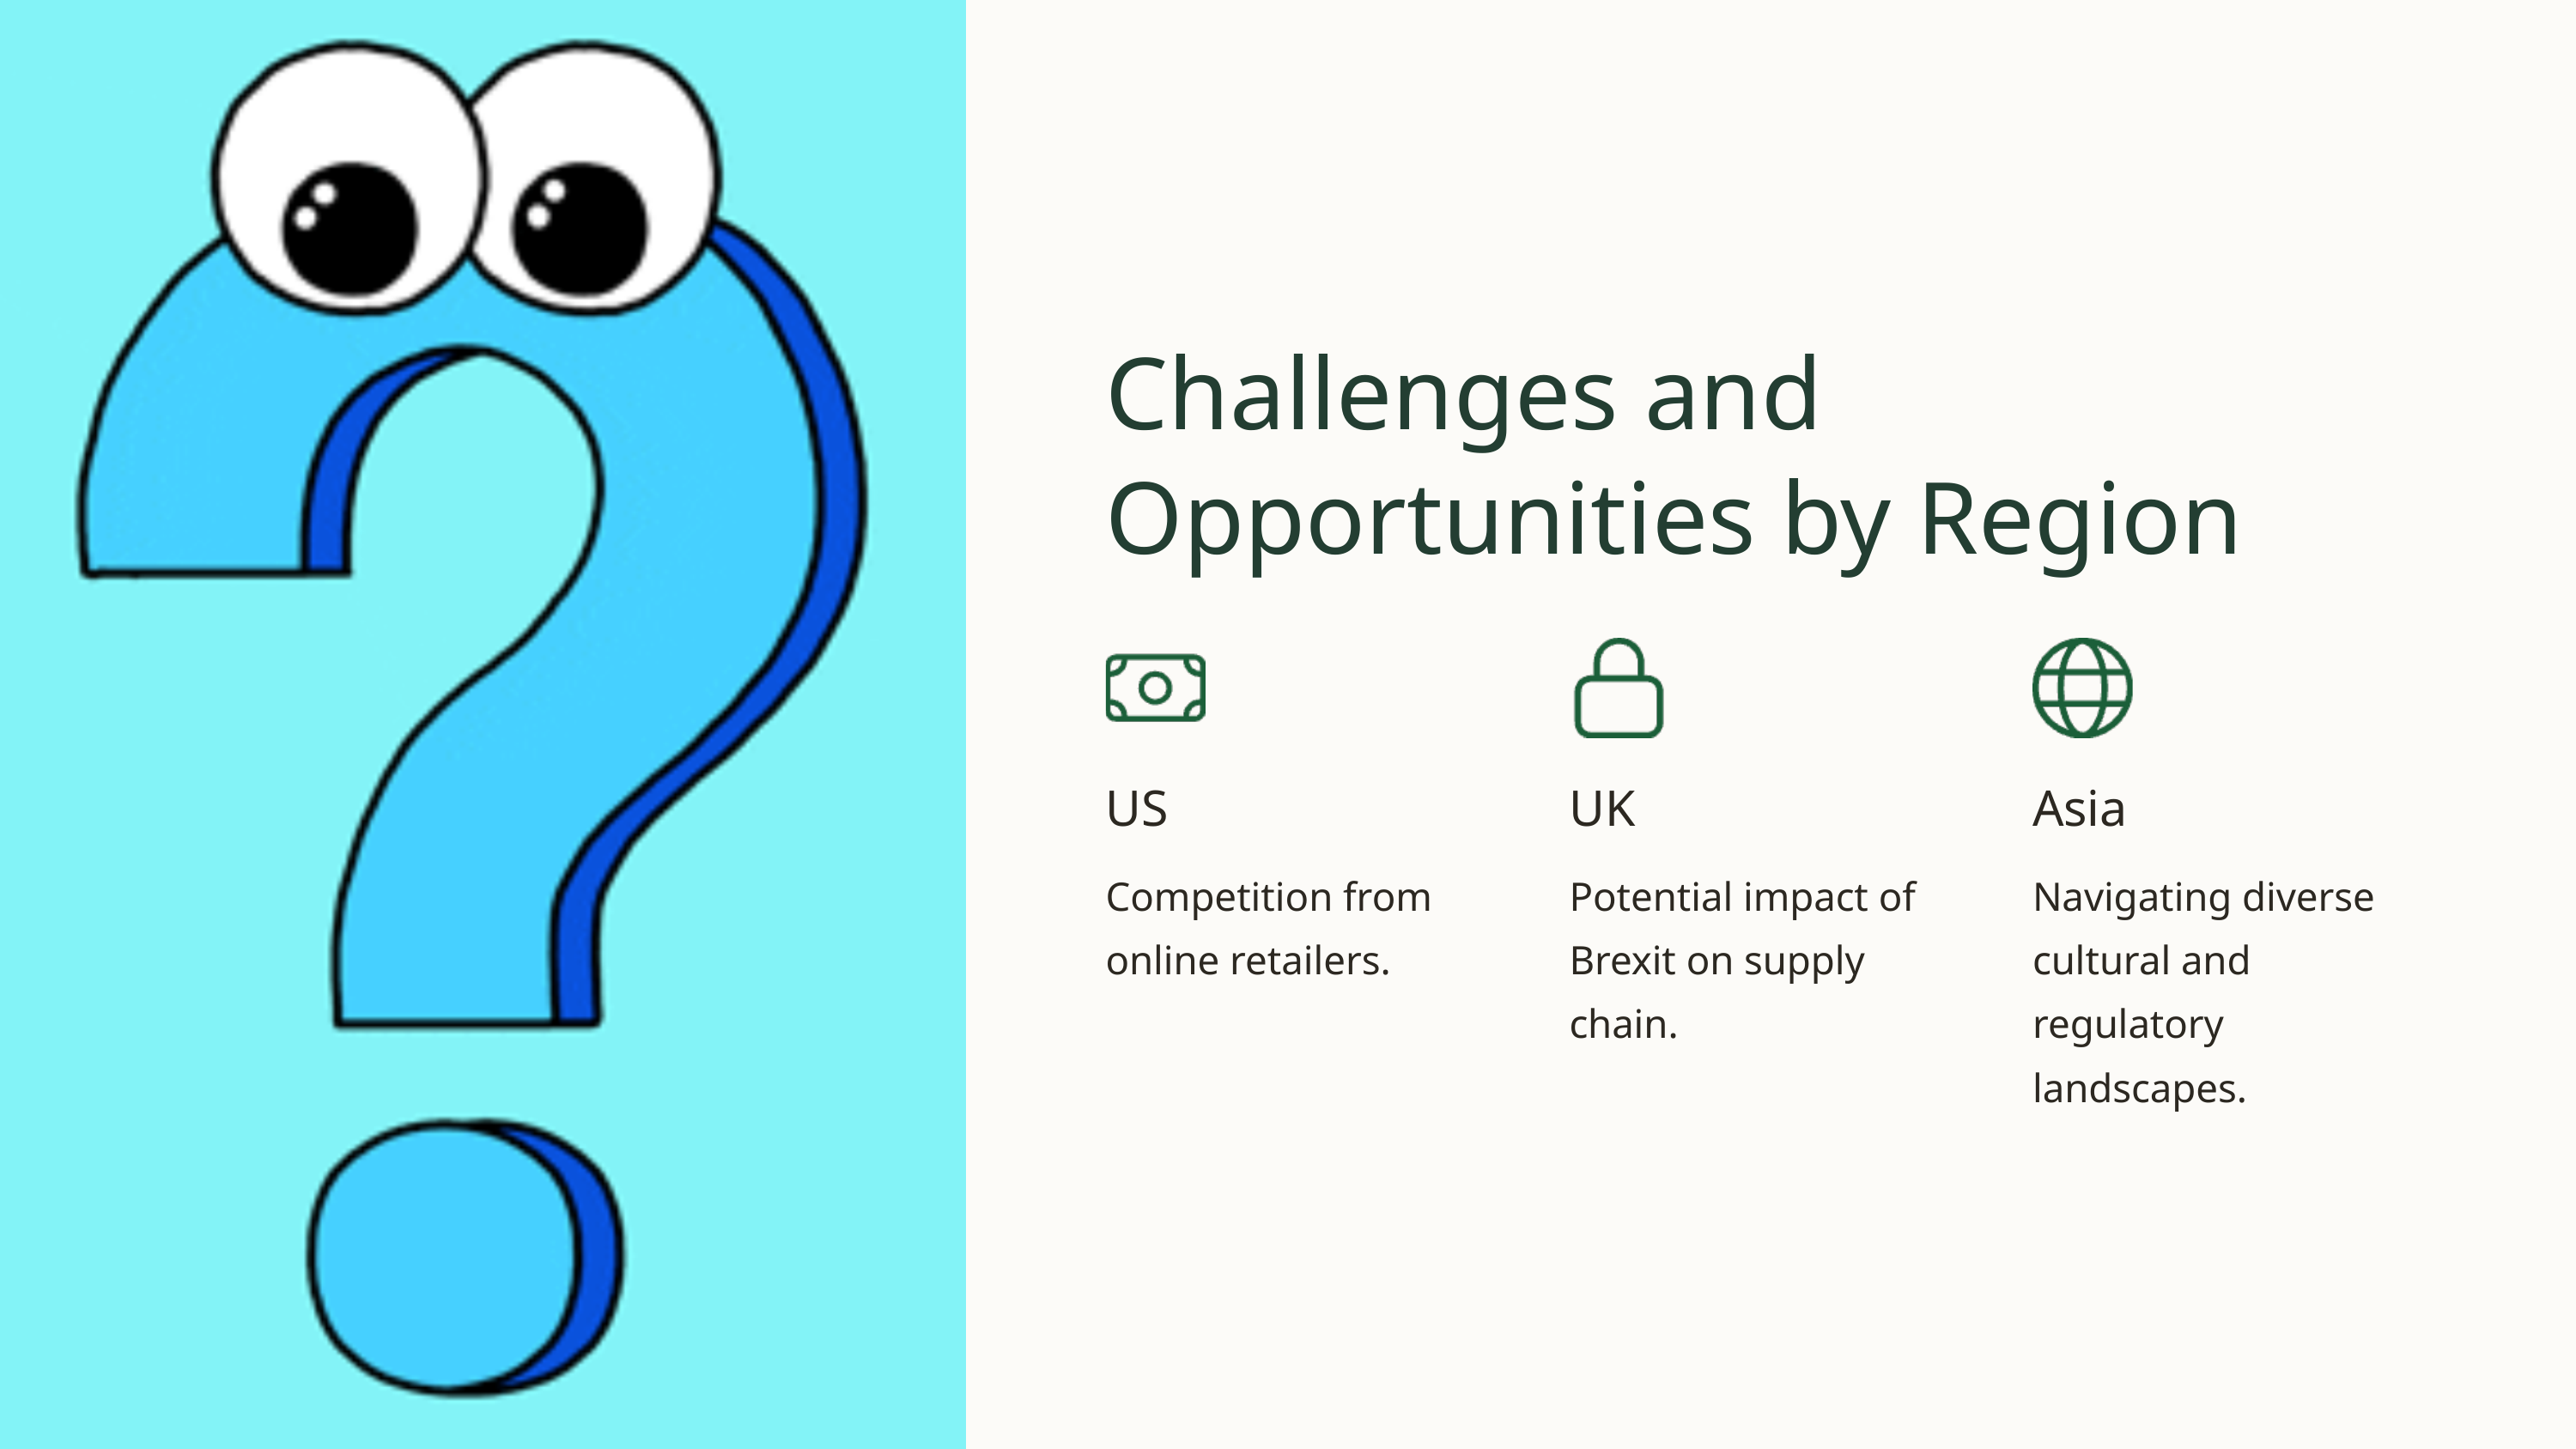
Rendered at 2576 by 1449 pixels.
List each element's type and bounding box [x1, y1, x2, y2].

text_box [1105, 864, 1510, 992]
text_box [1569, 777, 1973, 840]
text_box [2032, 864, 2437, 1120]
text_box [1105, 328, 2437, 579]
text_box [1569, 864, 1973, 1057]
text_box [2032, 777, 2437, 840]
text_box [1105, 777, 1510, 840]
text_box [0, 0, 2576, 1449]
